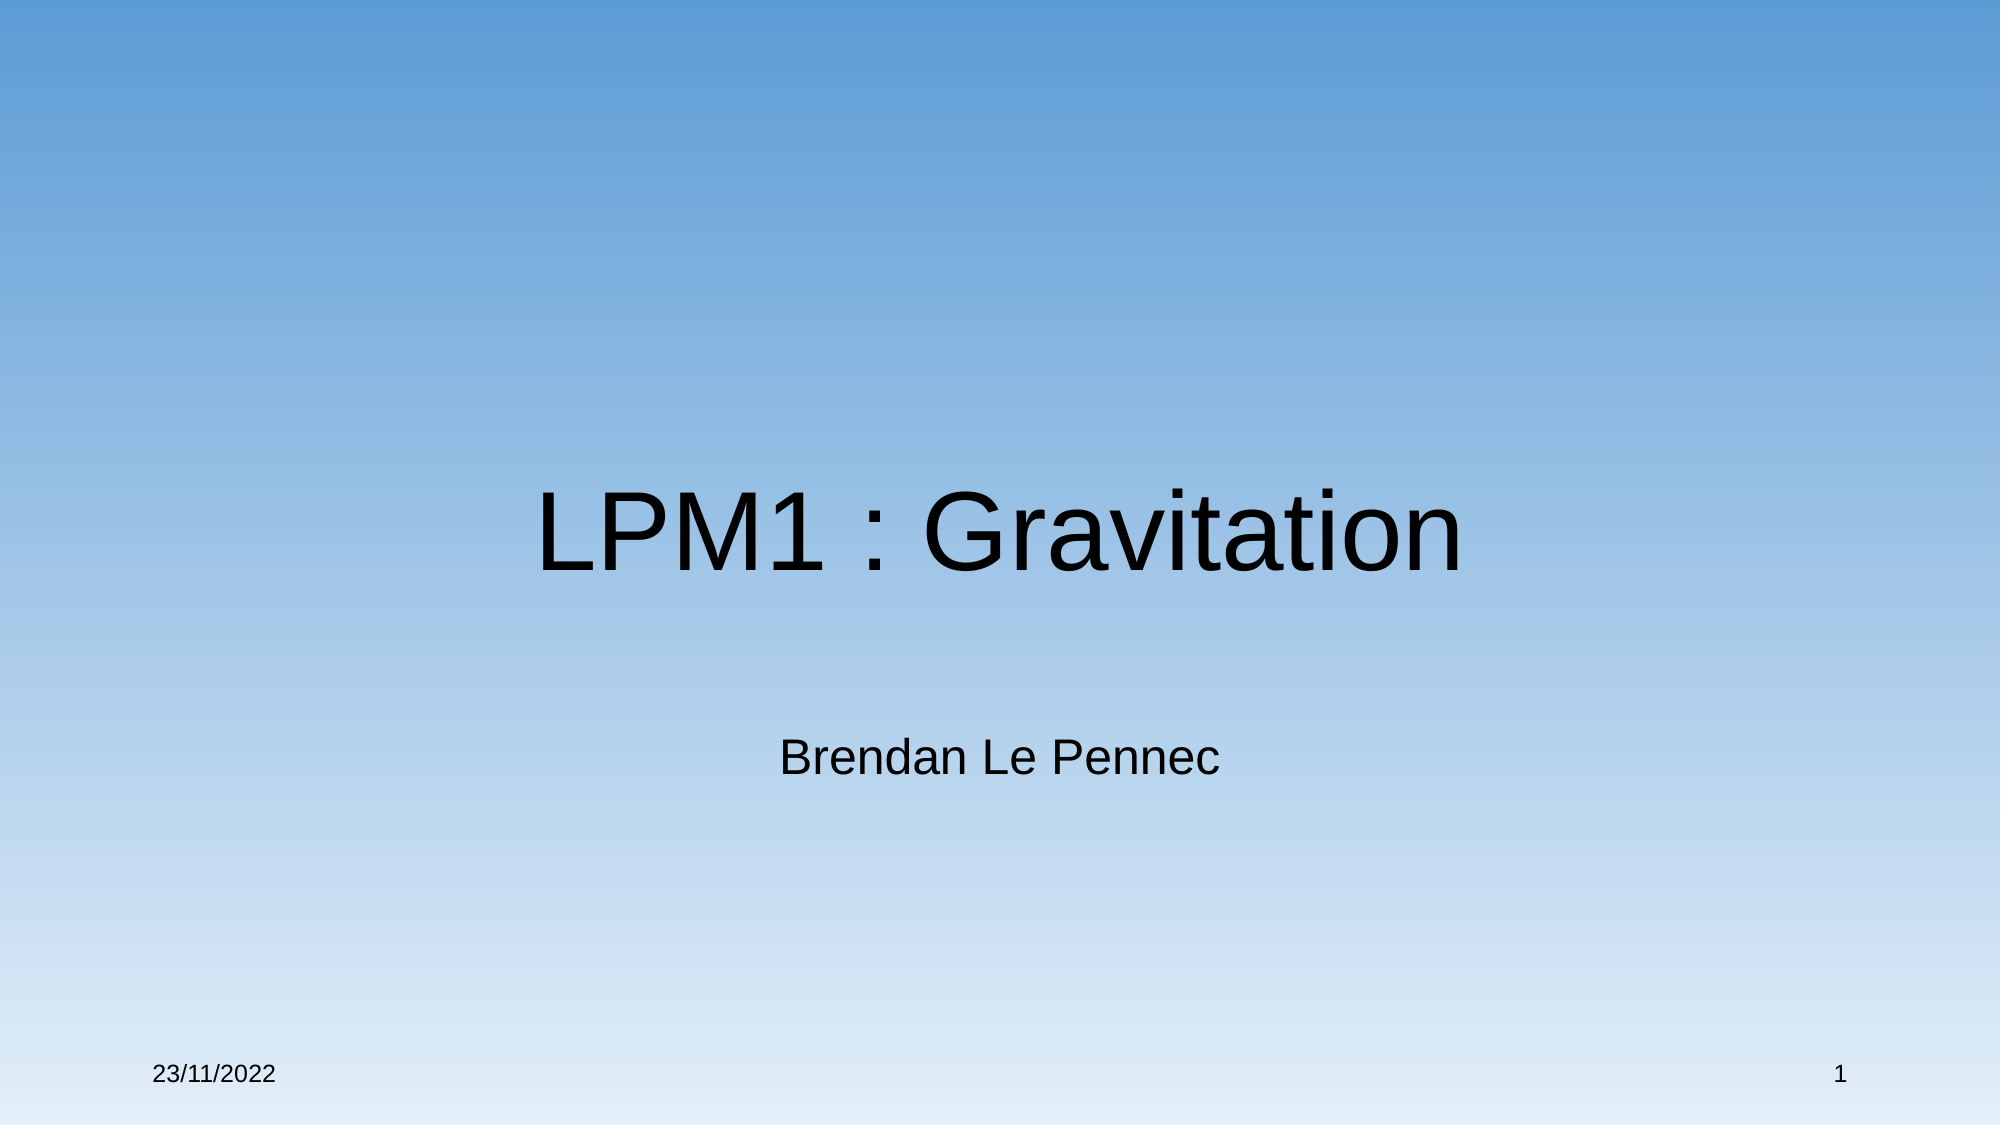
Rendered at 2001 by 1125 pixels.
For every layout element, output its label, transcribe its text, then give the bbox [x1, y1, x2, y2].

title LPM1 : Gravitation [0, 470, 2000, 603]
slide_number 1 [1412, 1042, 1863, 1103]
subtitle Brendan Le Pennec [0, 723, 2000, 864]
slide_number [137, 1042, 588, 1103]
